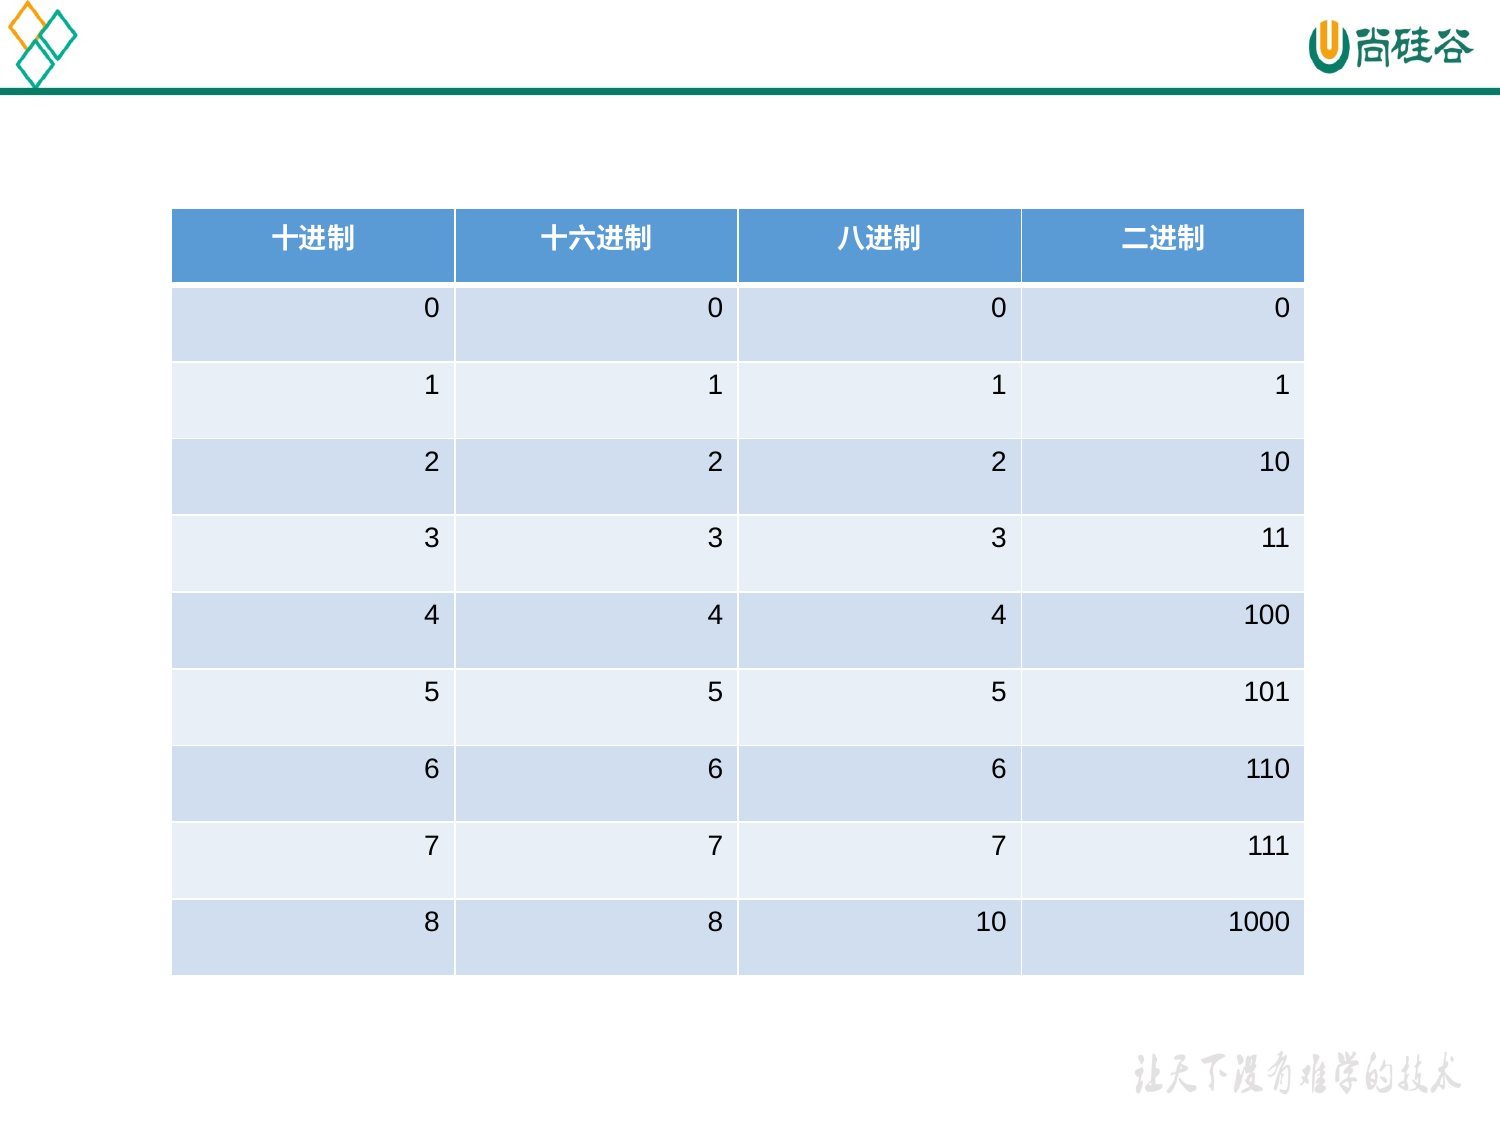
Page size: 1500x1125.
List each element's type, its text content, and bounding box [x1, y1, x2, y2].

table_cell 4 [172, 593, 454, 668]
table_cell 8 [172, 900, 454, 975]
table_cell 1 [172, 363, 454, 438]
table_cell 7 [739, 823, 1021, 898]
table_header 十进制 [172, 209, 454, 282]
table_cell 2 [172, 439, 454, 514]
table_cell 1 [739, 363, 1021, 438]
table_cell 101 [1022, 670, 1304, 745]
table_cell 0 [456, 288, 737, 361]
table_cell 6 [739, 746, 1021, 821]
table_cell 7 [172, 823, 454, 898]
table_cell 11 [1022, 516, 1304, 591]
table_cell 4 [456, 593, 737, 668]
table_header 十六进制 [456, 209, 737, 282]
table_cell 3 [456, 516, 737, 591]
table_cell 5 [172, 670, 454, 745]
table_cell 3 [172, 516, 454, 591]
table_header 八进制 [739, 209, 1021, 282]
table_cell 100 [1022, 593, 1304, 668]
table_cell 5 [739, 670, 1021, 745]
table_cell 5 [456, 670, 737, 745]
table_cell 1 [1022, 363, 1304, 438]
table_cell 0 [1022, 288, 1304, 361]
table_cell 6 [456, 746, 737, 821]
table_cell 1 [456, 363, 737, 438]
table_cell 0 [172, 288, 454, 361]
table_cell 2 [456, 439, 737, 514]
table_cell 110 [1022, 746, 1304, 821]
table_cell 10 [1022, 439, 1304, 514]
picture [0, 0, 1500, 1125]
table_cell 0 [739, 288, 1021, 361]
table_cell 8 [456, 900, 737, 975]
table_cell 6 [172, 746, 454, 821]
table_header 二进制 [1022, 209, 1304, 282]
table_cell 4 [739, 593, 1021, 668]
table_cell 10 [739, 900, 1021, 975]
table_cell 7 [456, 823, 737, 898]
table_cell 3 [739, 516, 1021, 591]
table_cell 2 [739, 439, 1021, 514]
table_cell 111 [1022, 823, 1304, 898]
table_cell 1000 [1022, 900, 1304, 975]
